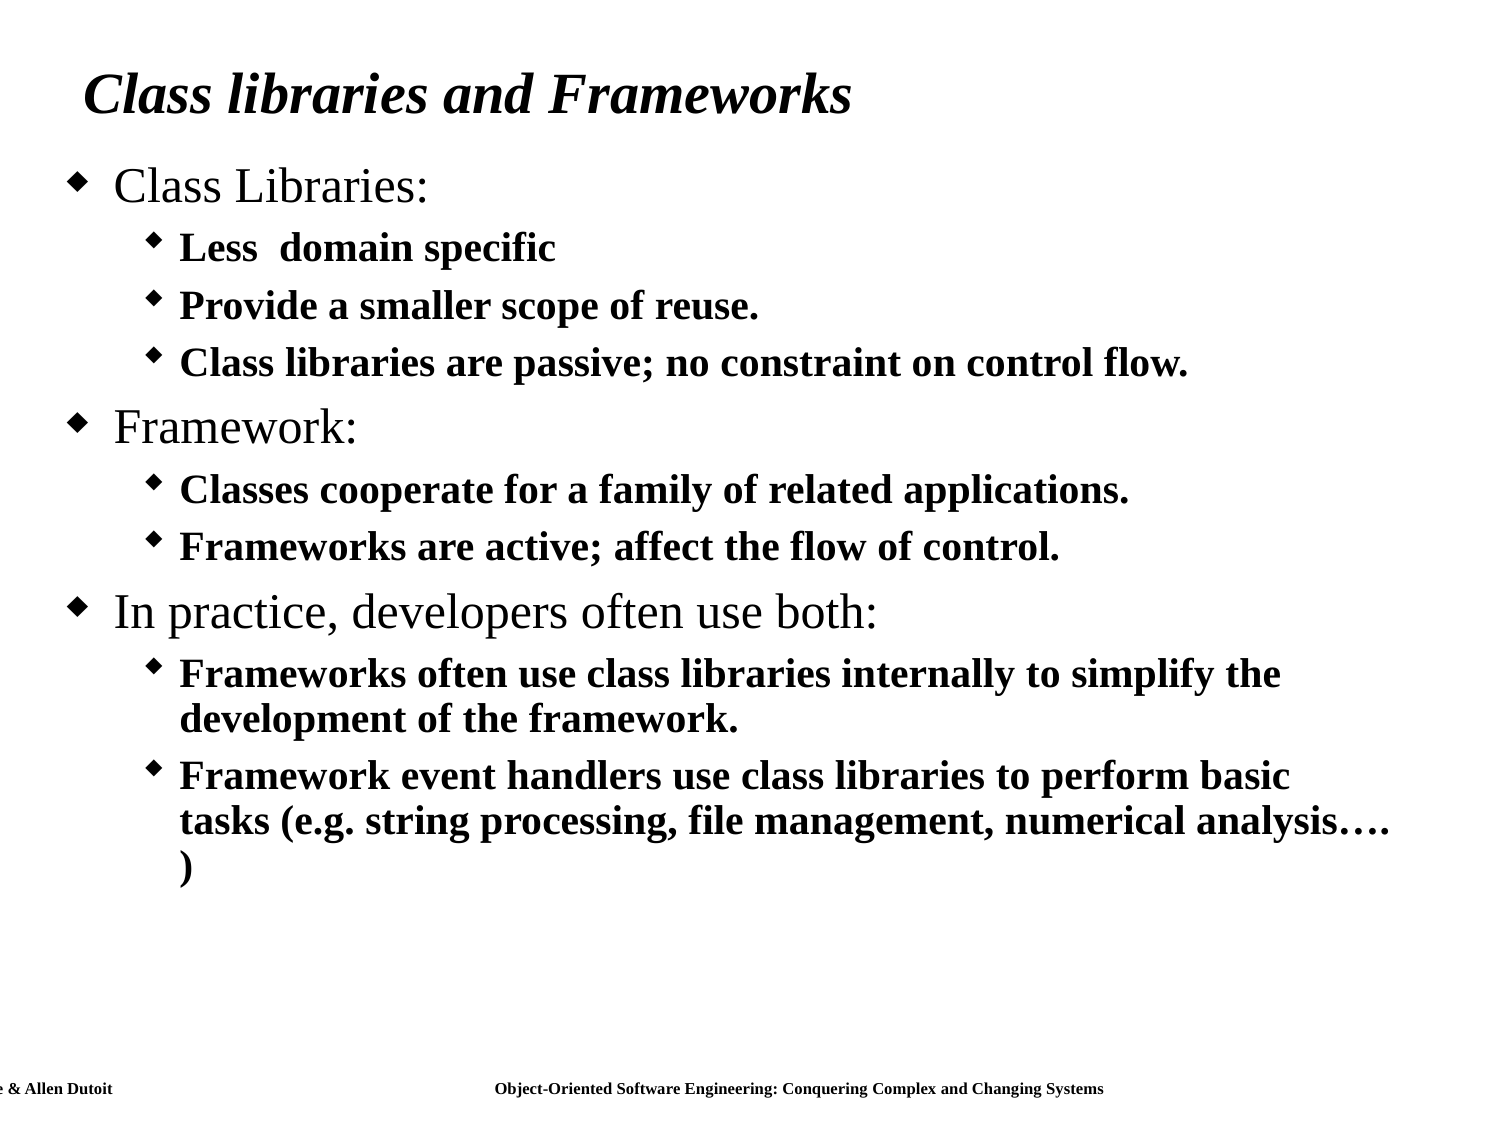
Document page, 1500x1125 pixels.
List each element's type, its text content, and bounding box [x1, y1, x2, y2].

list Class Libraries: Less domain specific Provide a smaller scope of reuse. Class libraries are passive; no constraint on control flow. Framework: Classes cooperate for a family of related applications. Frameworks are active; affect the flow of control. In practice, developers often use both: Frameworks often use class libraries internally to simplify the development of the framework. Framework event handlers use class libraries to perform basic tasks (e.g. string processing, file management, numerical analysis…. ) [51, 151, 1407, 960]
title Class libraries and Frameworks [68, 35, 1407, 151]
